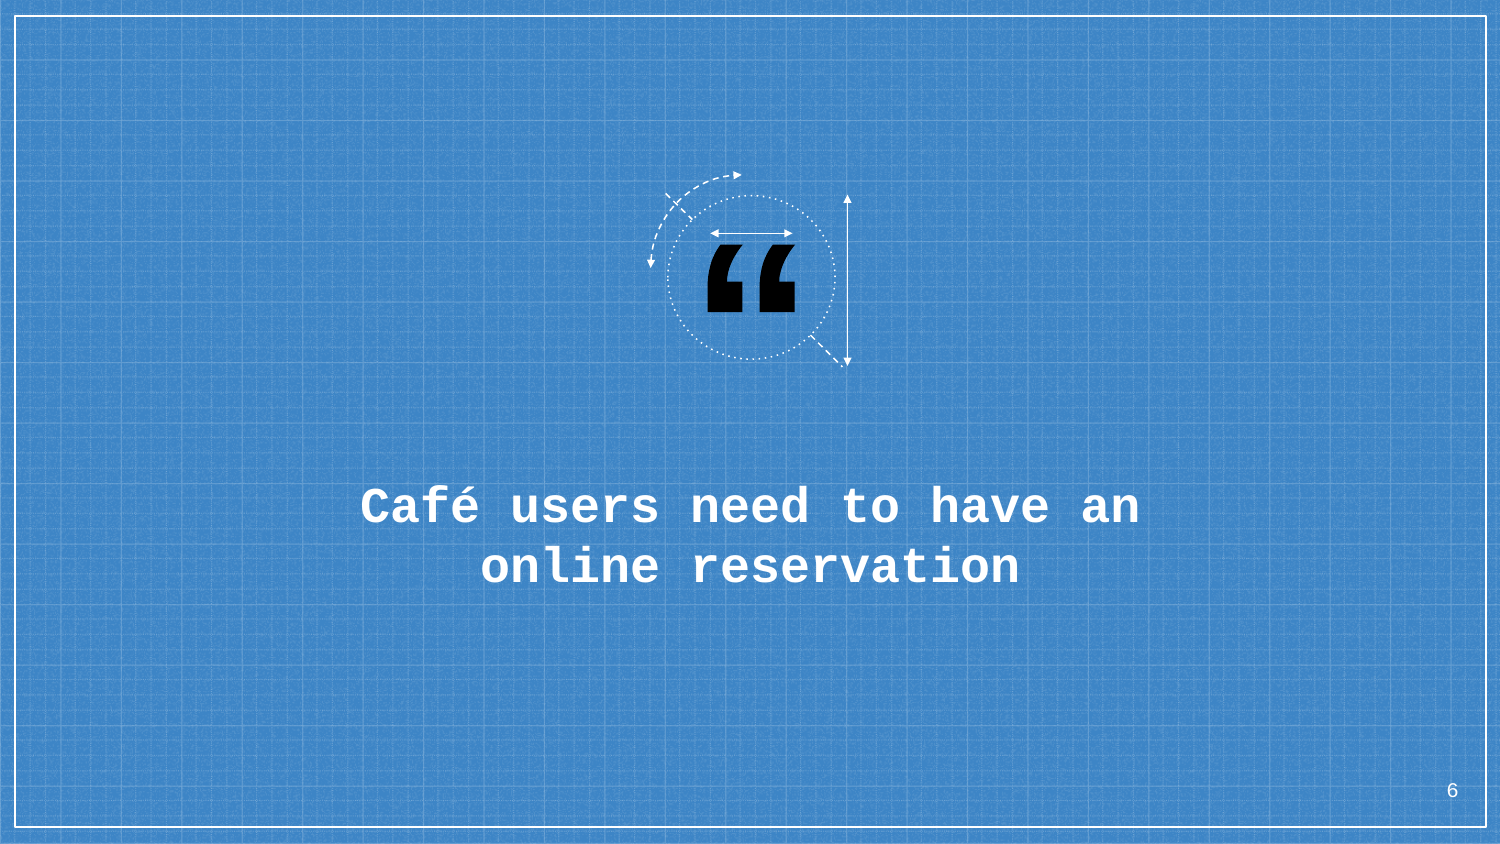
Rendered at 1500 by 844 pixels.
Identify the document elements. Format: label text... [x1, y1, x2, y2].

text_box Café users need to have an online reservation [317, 457, 1183, 573]
picture [0, 0, 1500, 844]
slide_number 6 [1398, 761, 1474, 810]
